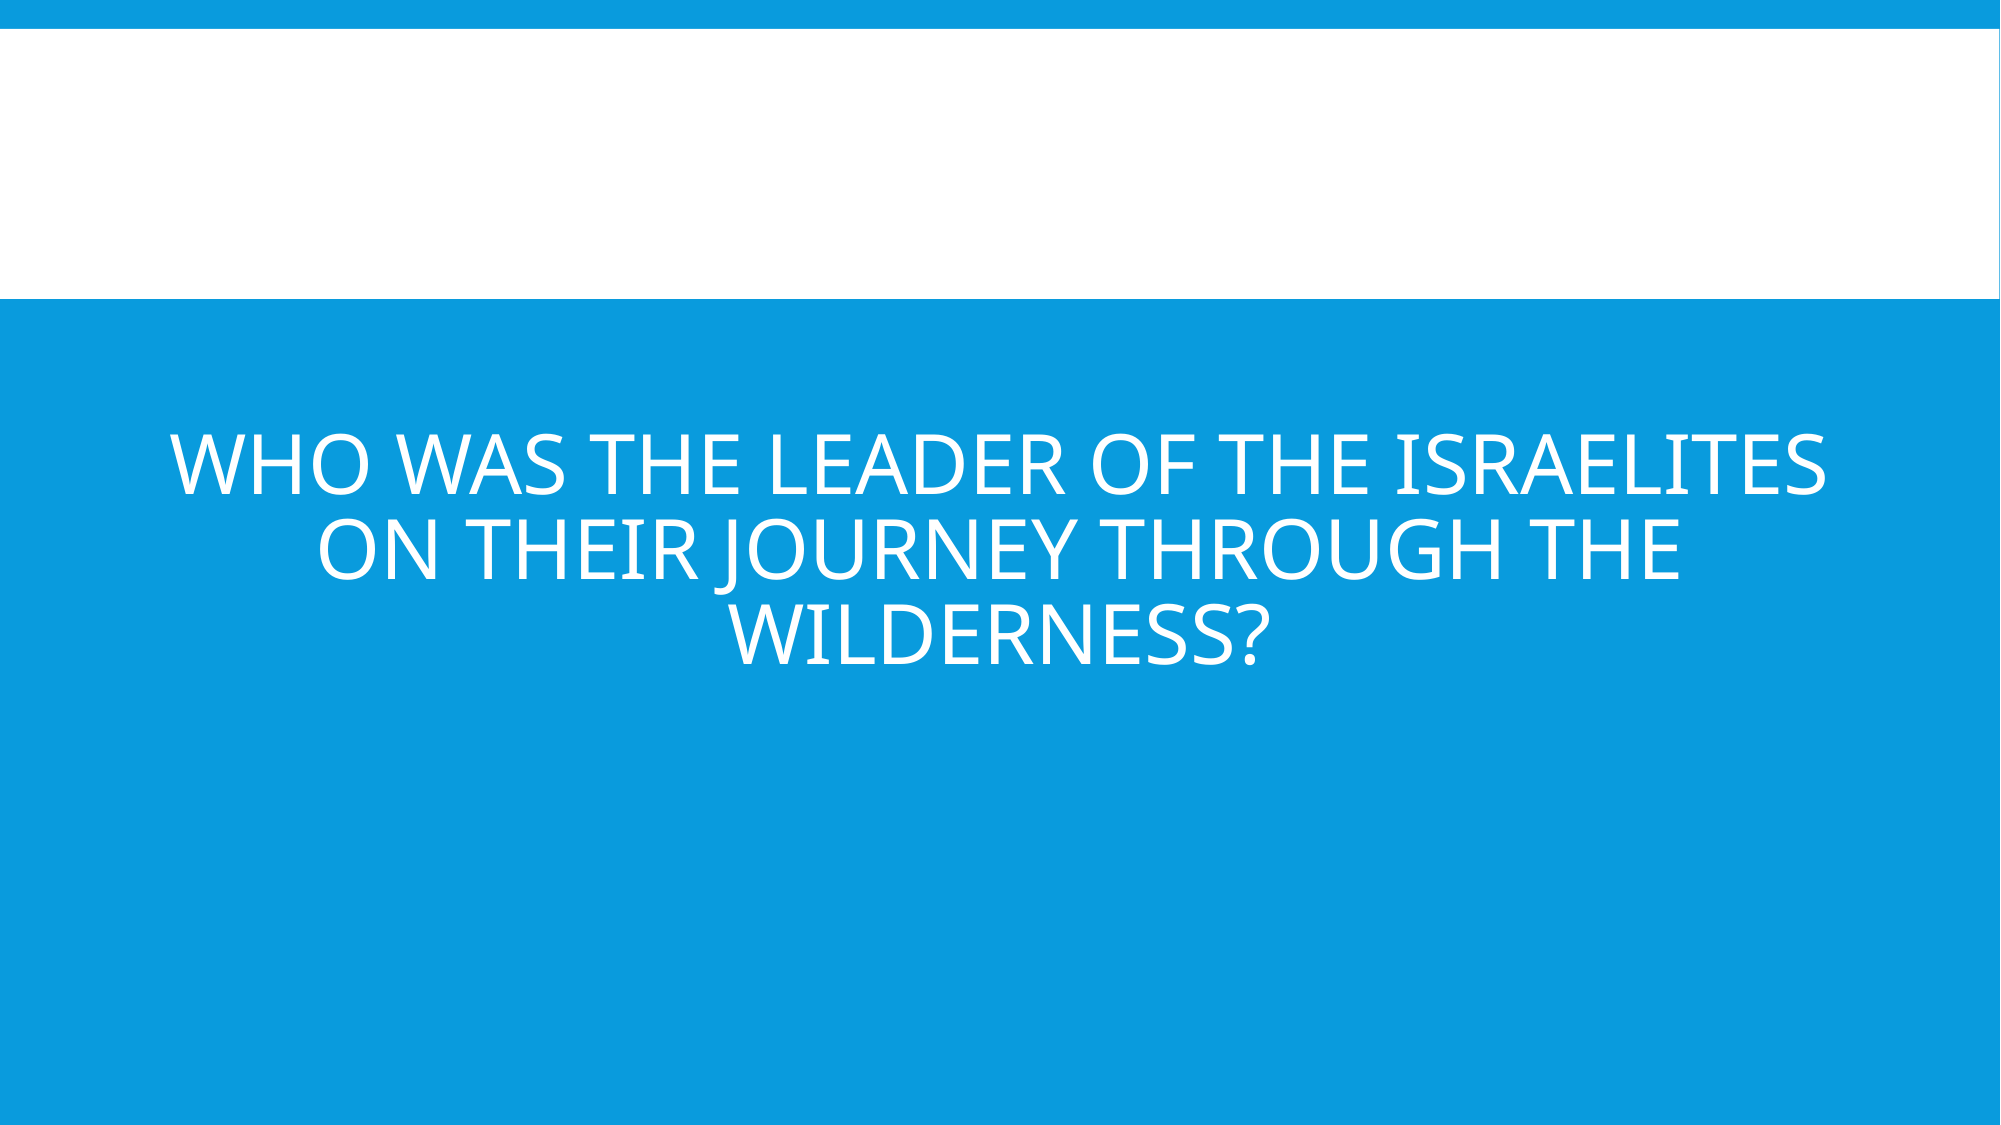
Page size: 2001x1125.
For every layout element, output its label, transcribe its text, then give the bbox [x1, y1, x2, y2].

picture [1477, 435, 1512, 445]
picture [489, 435, 502, 445]
picture [1099, 434, 1142, 445]
picture [255, 435, 261, 445]
picture [1162, 435, 1194, 445]
picture [706, 435, 738, 445]
picture [319, 434, 362, 445]
picture [1024, 435, 1059, 445]
picture [1312, 435, 1318, 445]
picture [590, 435, 634, 445]
picture [1398, 435, 1418, 445]
picture [682, 435, 688, 445]
picture [774, 435, 780, 445]
picture [1219, 435, 1263, 445]
picture [1274, 435, 1280, 445]
picture [818, 435, 850, 445]
picture [397, 435, 406, 445]
picture [171, 435, 180, 445]
picture [1540, 435, 1553, 445]
picture [644, 435, 650, 445]
picture [1335, 435, 1367, 445]
picture [1628, 435, 1634, 445]
picture [1667, 435, 1687, 445]
picture [528, 434, 561, 445]
picture [1582, 435, 1614, 445]
picture [236, 435, 244, 445]
picture [1746, 435, 1778, 445]
picture [201, 435, 214, 445]
picture [1692, 435, 1736, 445]
title Who was the leader of the Israelites on their journey through the wilderness? [137, 445, 1863, 664]
picture [1429, 434, 1462, 445]
picture [293, 435, 299, 445]
picture [1789, 434, 1822, 445]
picture [427, 435, 440, 445]
picture [978, 435, 1010, 445]
picture [917, 435, 957, 445]
picture [462, 435, 470, 445]
picture [875, 435, 888, 445]
